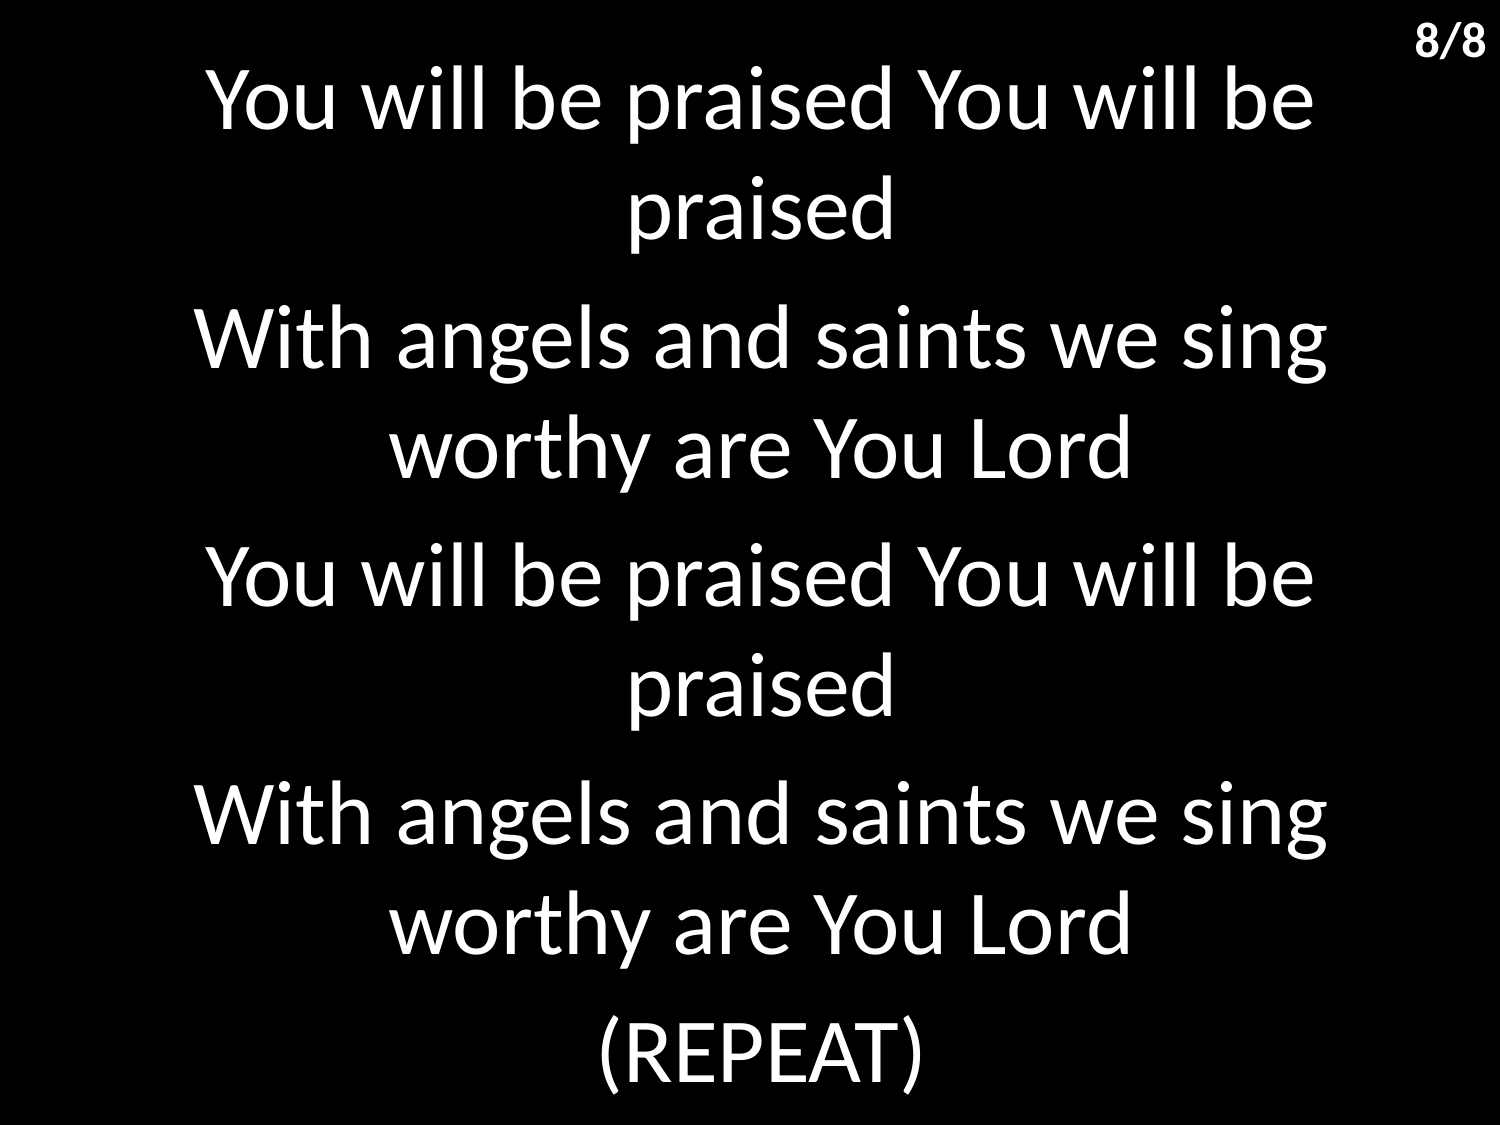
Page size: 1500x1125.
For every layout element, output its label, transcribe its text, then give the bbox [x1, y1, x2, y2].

subtitle You will be praised You will be praised With angels and saints we sing worthy are You Lord You will be praised You will be praised With angels and saints we sing worthy are You Lord (REPEAT) [53, 30, 1471, 1094]
text_box 8/8 [1399, 0, 1500, 75]
